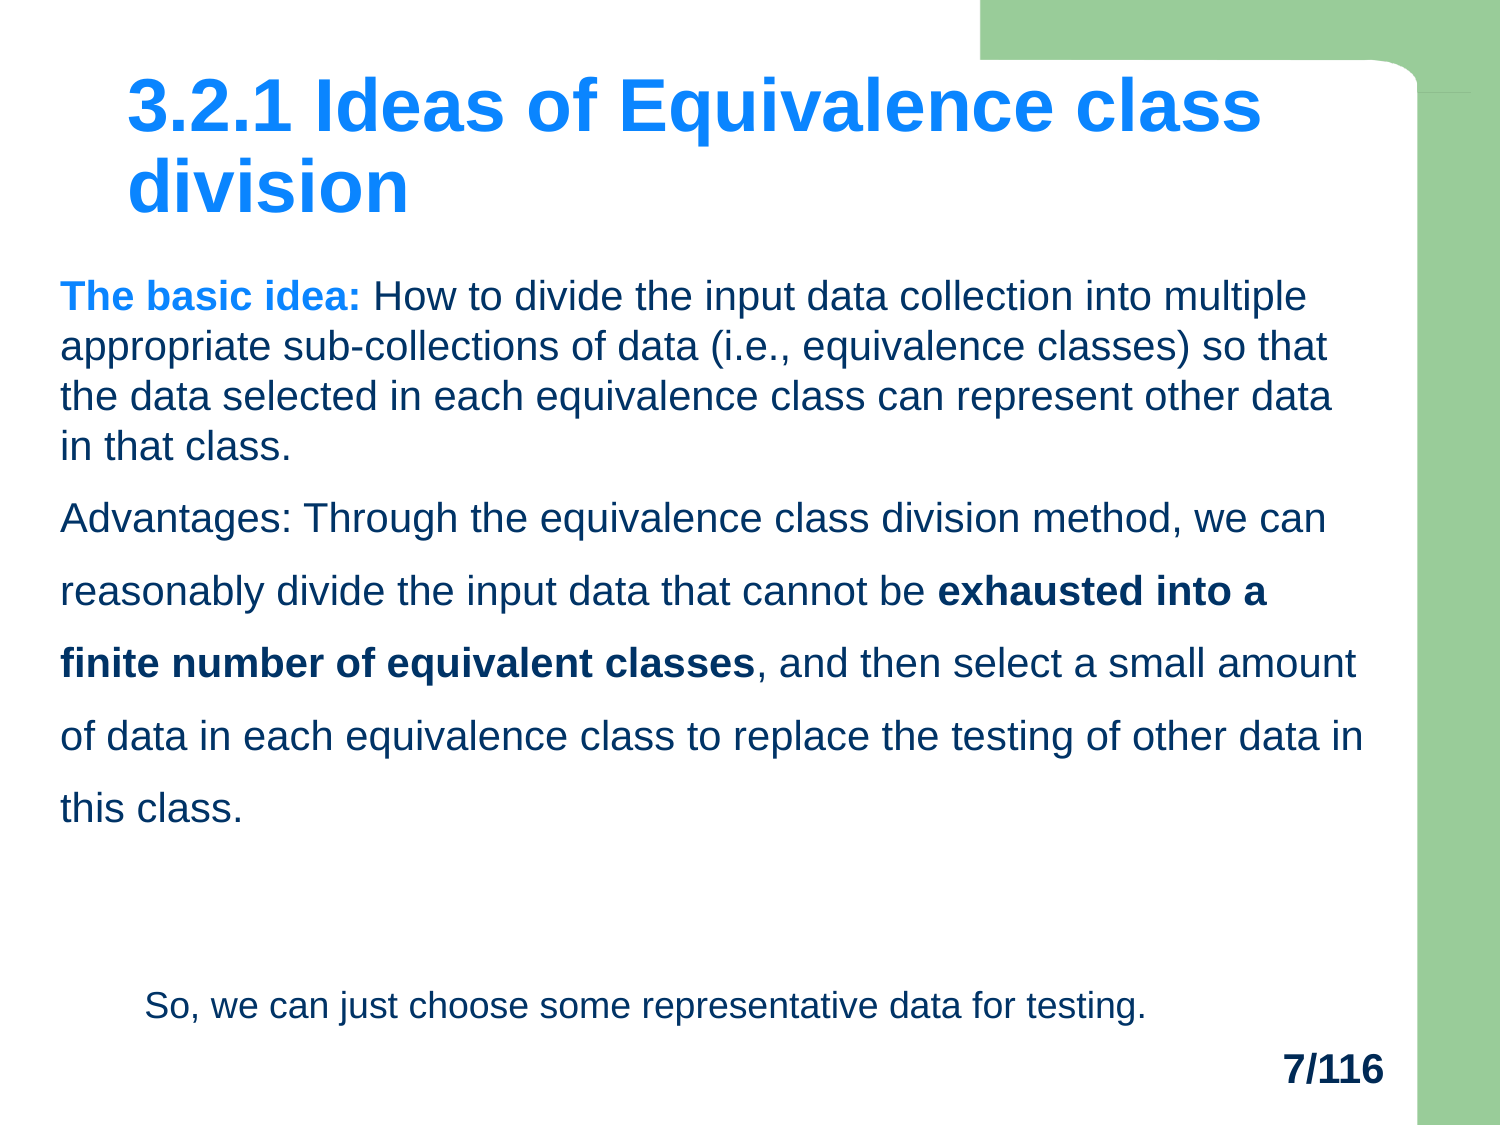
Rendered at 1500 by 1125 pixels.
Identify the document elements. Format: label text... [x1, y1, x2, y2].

picture [977, 0, 1471, 93]
text_box So, we can just choose some representative data for testing. [129, 973, 1163, 1034]
list The basic idea: How to divide the input data collection into multiple appropriate sub-collections of data (i.e., equivalence classes) so that the data selected in each equivalence class can represent other data in that class. Advantages: Through the equivalence class division method, we can reasonably divide the input data that cannot be exhausted into a finite number of equivalent classes, and then select a small amount of data in each equivalence class to replace the testing of other data in this class. [44, 260, 1383, 1024]
text_box 7/116 [1267, 1033, 1468, 1109]
title 3.2.1 Ideas of Equivalence class division [111, 101, 1354, 237]
